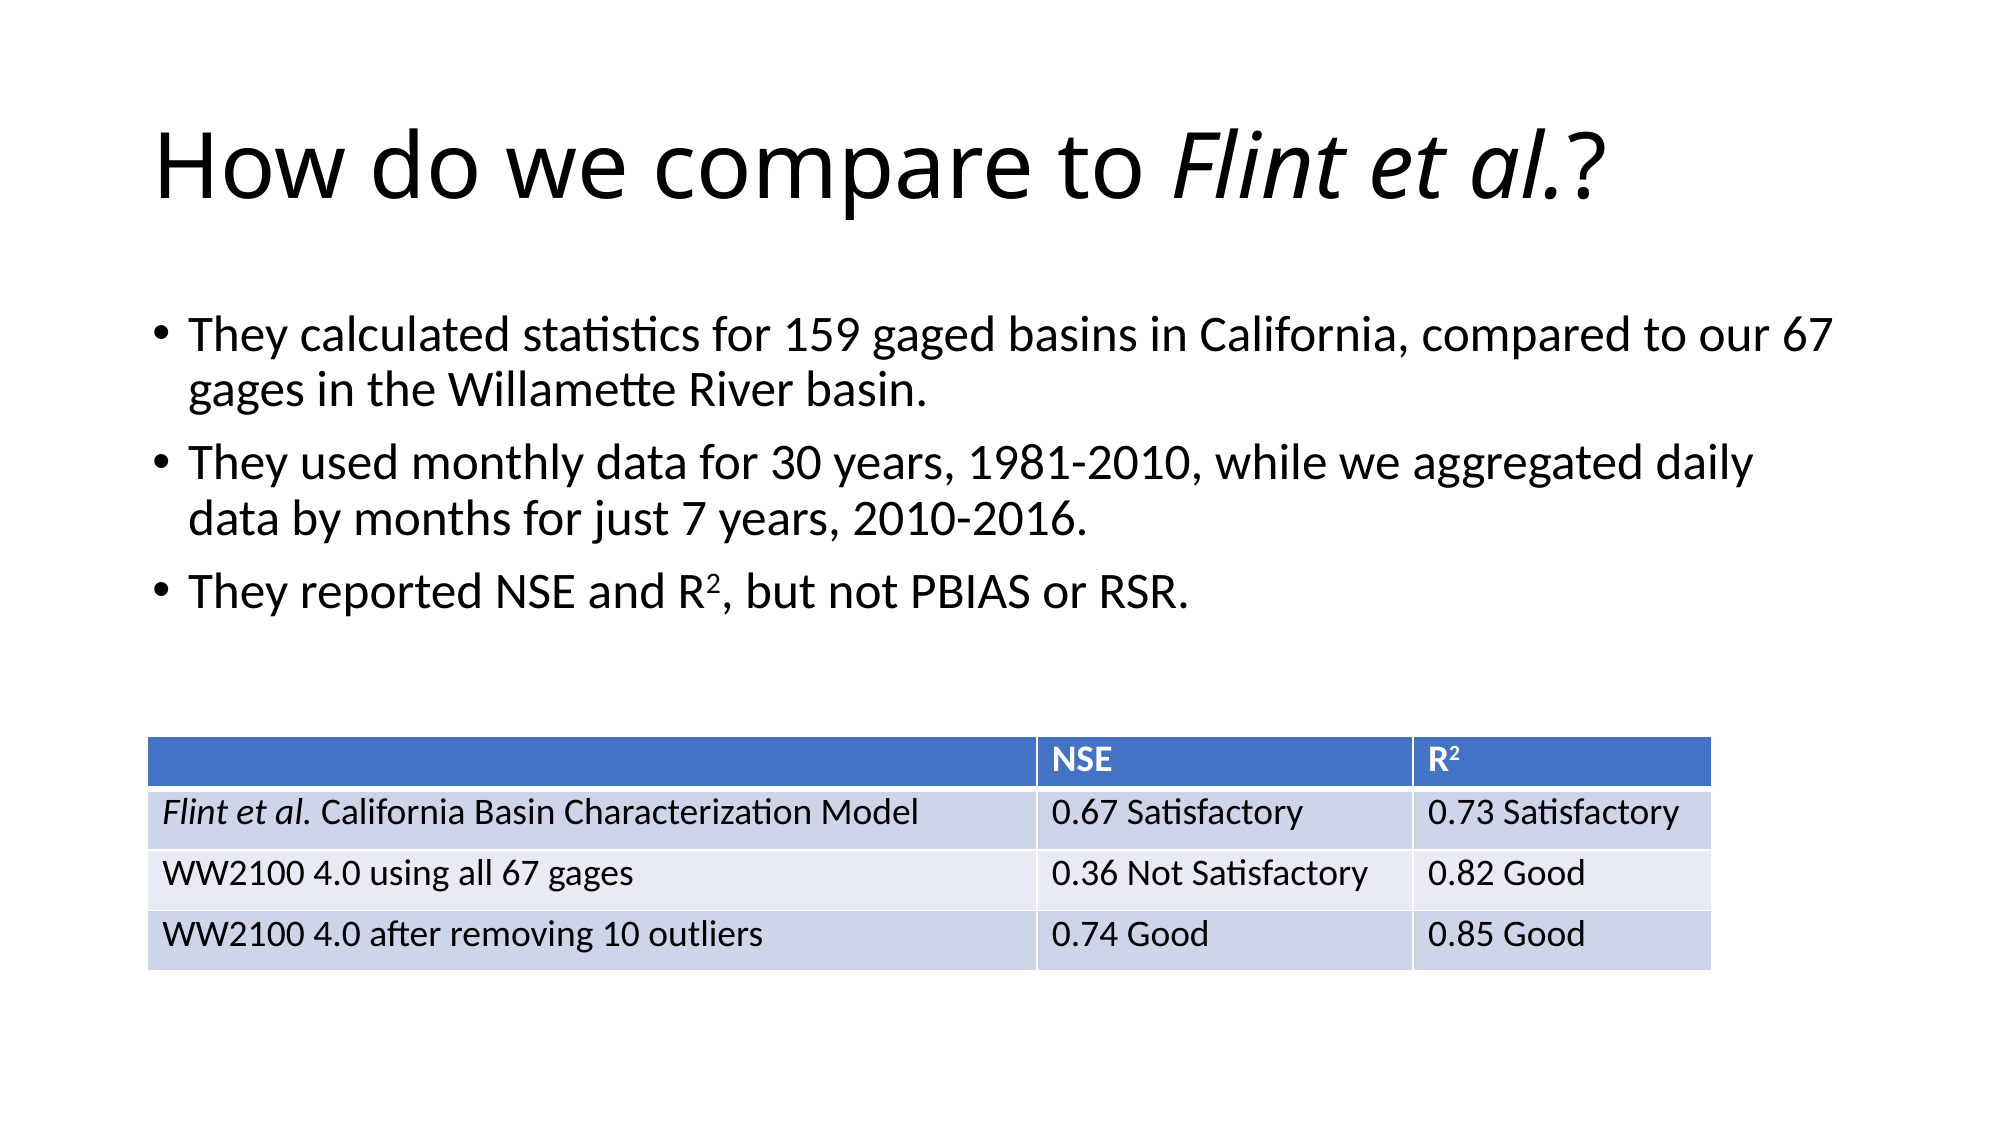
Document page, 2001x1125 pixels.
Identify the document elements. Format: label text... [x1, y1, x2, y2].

table_cell 0.74 Good [1038, 911, 1412, 970]
table_cell 0.36 Not Satisfactory [1038, 851, 1412, 910]
table_cell Flint et al. California Basin Characterization Model [148, 792, 1036, 849]
title How do we compare to Flint et al.? [137, 59, 1863, 278]
list They calculated statistics for 159 gaged basins in California, compared to our 67 gages in the Willamette River basin. They used monthly data for 30 years, 1981-2010, while we aggregated daily data by months for just 7 years, 2010-2016. They reported NSE and R2, but not PBIAS or RSR. [137, 299, 1863, 628]
table_cell 0.85 Good [1414, 911, 1711, 970]
table_cell 0.73 Satisfactory [1414, 792, 1711, 849]
table_cell 0.82 Good [1414, 851, 1711, 910]
table_cell WW2100 4.0 after removing 10 outliers [148, 911, 1036, 970]
table_header R2 [1414, 737, 1711, 786]
table_header NSE [1038, 737, 1412, 786]
table_cell 0.67 Satisfactory [1038, 792, 1412, 849]
table_cell WW2100 4.0 using all 67 gages [148, 851, 1036, 910]
table_header [148, 737, 1036, 786]
